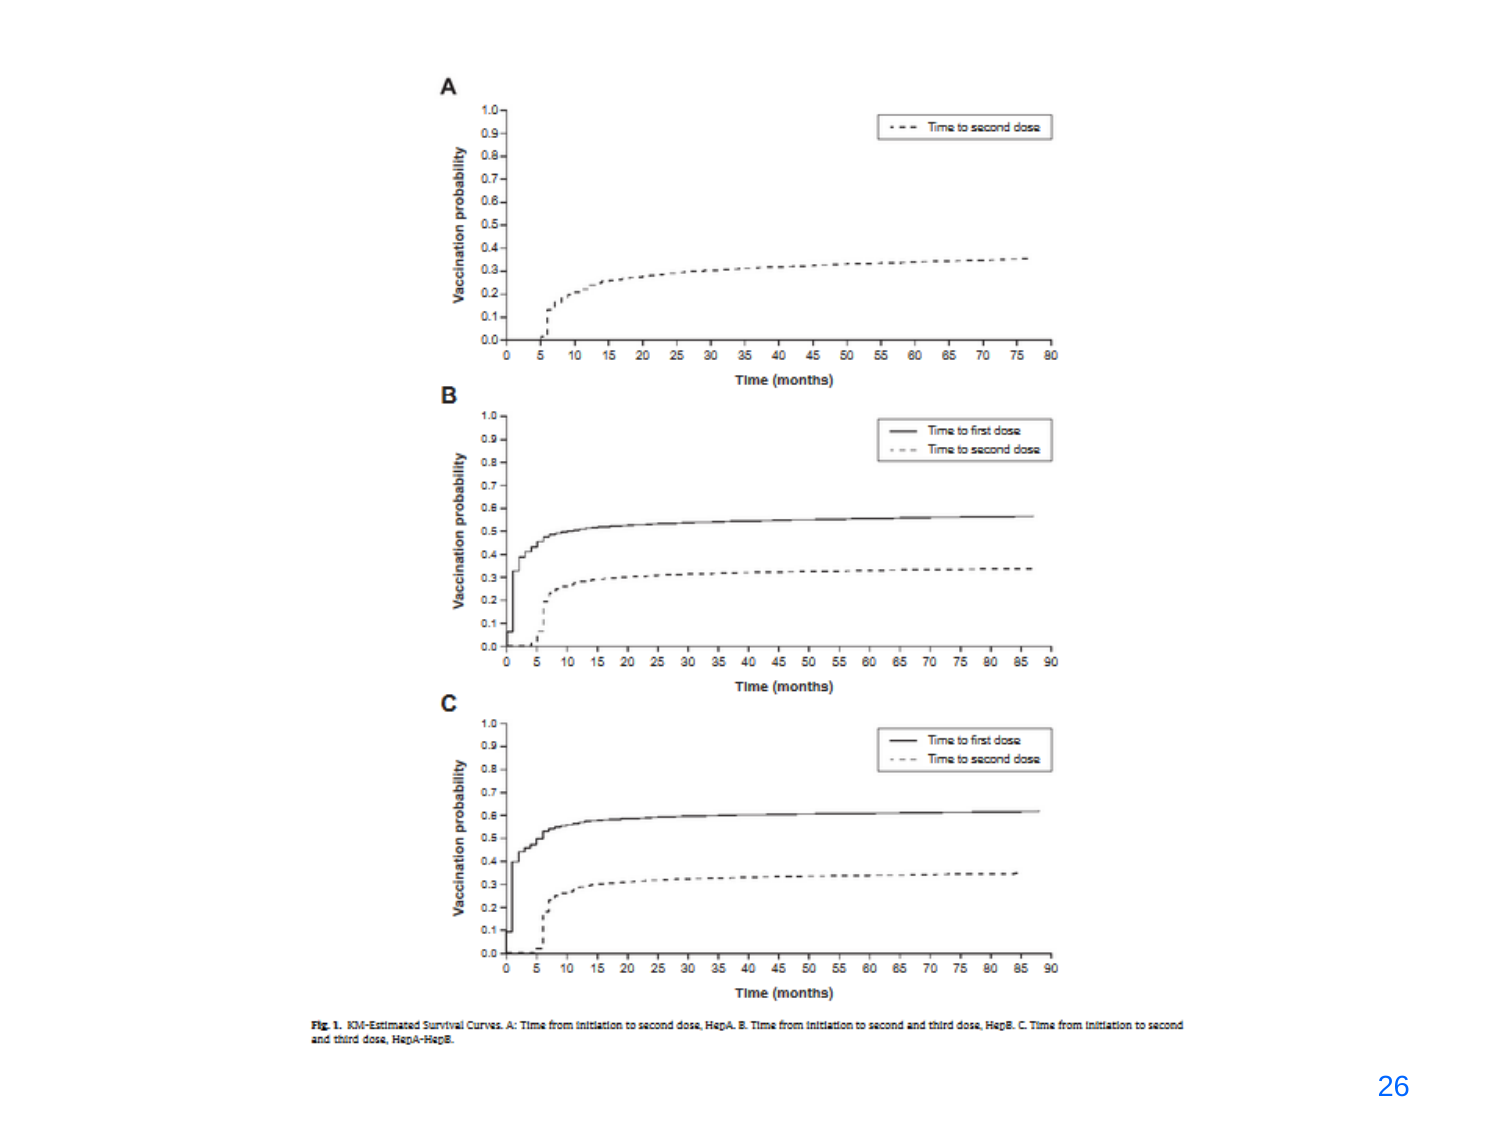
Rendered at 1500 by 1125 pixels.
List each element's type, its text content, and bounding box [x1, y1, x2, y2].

picture [301, 66, 1199, 1059]
slide_number 26 [1275, 1025, 1425, 1104]
